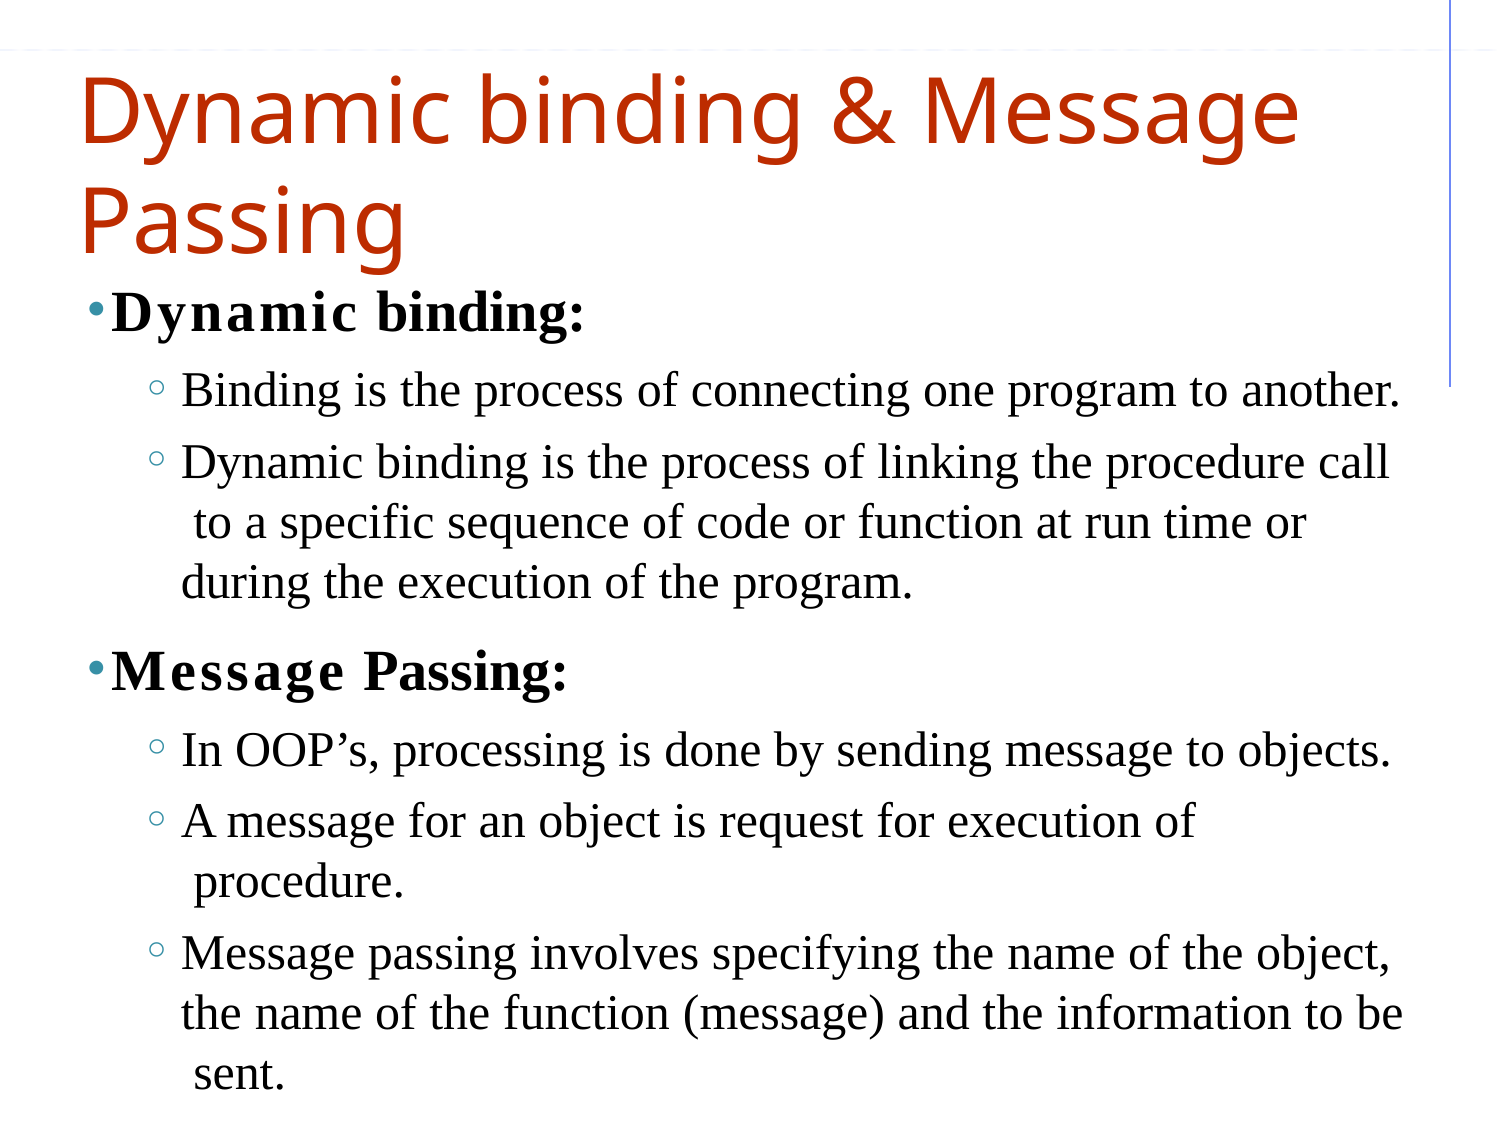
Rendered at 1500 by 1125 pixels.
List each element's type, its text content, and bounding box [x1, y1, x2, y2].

title Dynamic binding & Message Passing [75, 50, 1408, 274]
text_box Dynamic binding: Binding is the process of connecting one program to another. Dynamic binding is the process of linking the procedure call to a specific sequence of code or function at run time or during the execution of the program. Message Passing: In OOP’s, processing is done by sending message to objects. A message for an object is request for execution of procedure. Message passing involves specifying the name of the object, the name of the function (message) and the information to be sent. [74, 274, 1412, 1100]
